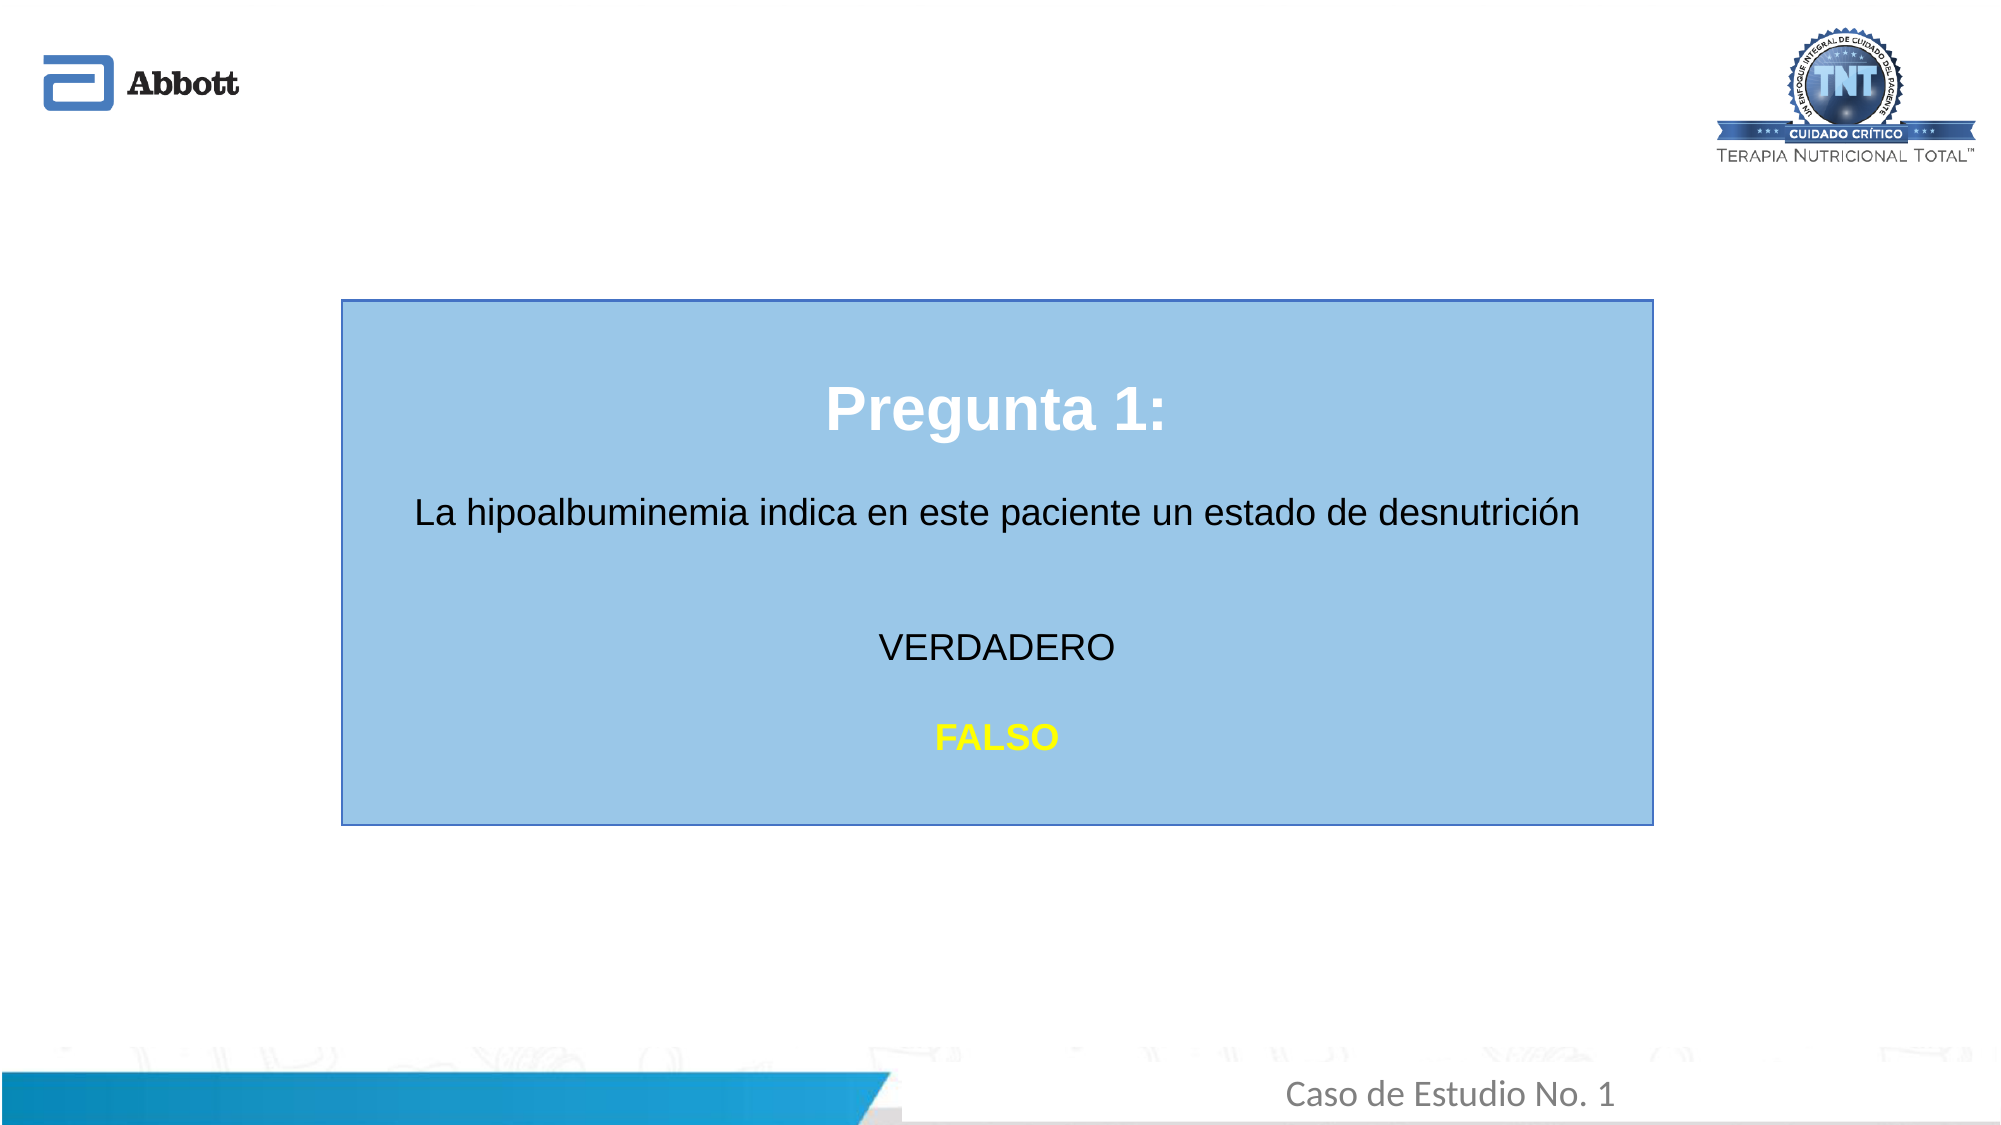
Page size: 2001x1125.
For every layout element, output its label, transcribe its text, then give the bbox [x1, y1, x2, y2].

text_box Pregunta 1: La hipoalbuminemia indica en este paciente un estado de desnutrición VERDADERO FALSO [341, 299, 1654, 826]
picture [0, 0, 2001, 1125]
